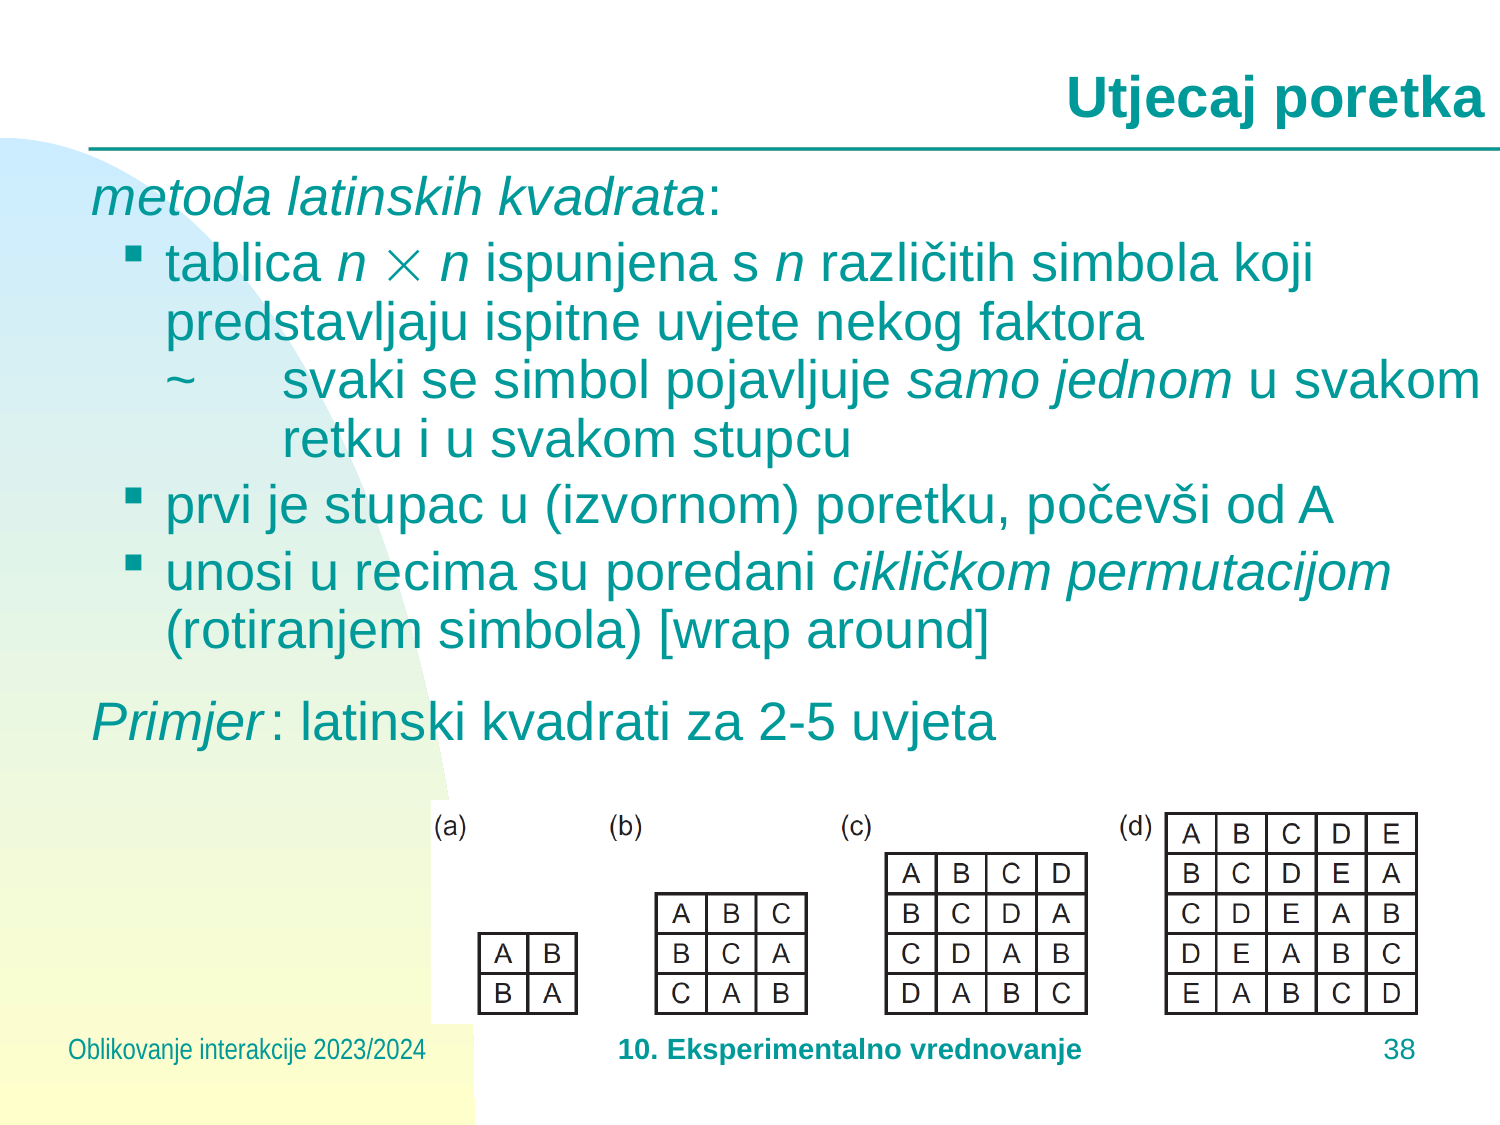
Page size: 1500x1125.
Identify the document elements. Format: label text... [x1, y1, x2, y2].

picture [430, 799, 1422, 1024]
list metoda latinskih kvadrata: tablica n  n ispunjena s n različitih simbola koji predstavljaju ispitne uvjete nekog faktora ~ svaki se simbol pojavljuje samo jednom u svakom retku i u svakom stupcu prvi je stupac u (izvornom) poretku, počevši od A unosi u recima su poredani cikličkom permutacijom (rotiranjem simbola) [wrap around] Primjer : latinski kvadrati za 2-5 uvjeta [76, 160, 1500, 1035]
title Utjecaj poretka [150, 42, 1500, 147]
slide_number 37 [1080, 1023, 1431, 1102]
footer 10. Eksperimentalno vrednovanje [572, 1035, 1080, 1102]
slide_number Oblikovanje interakcije 2023/2024 [53, 1023, 572, 1102]
